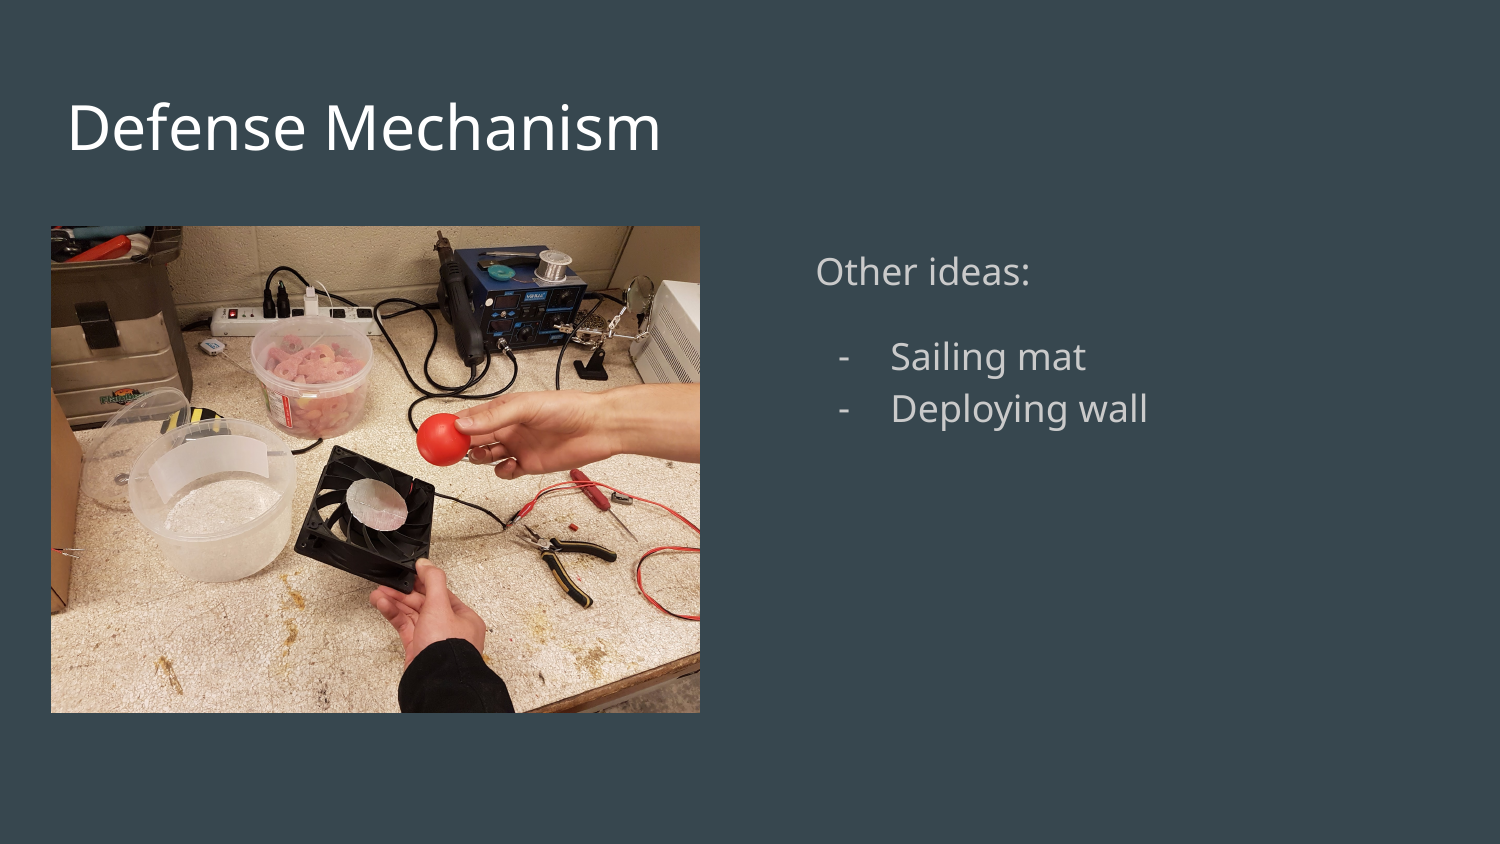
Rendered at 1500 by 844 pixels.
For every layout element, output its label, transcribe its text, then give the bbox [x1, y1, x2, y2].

title Defense Mechanism [51, 72, 1449, 167]
picture [50, 225, 700, 713]
list Other ideas: Sailing mat Deploying wall [800, 226, 1449, 787]
